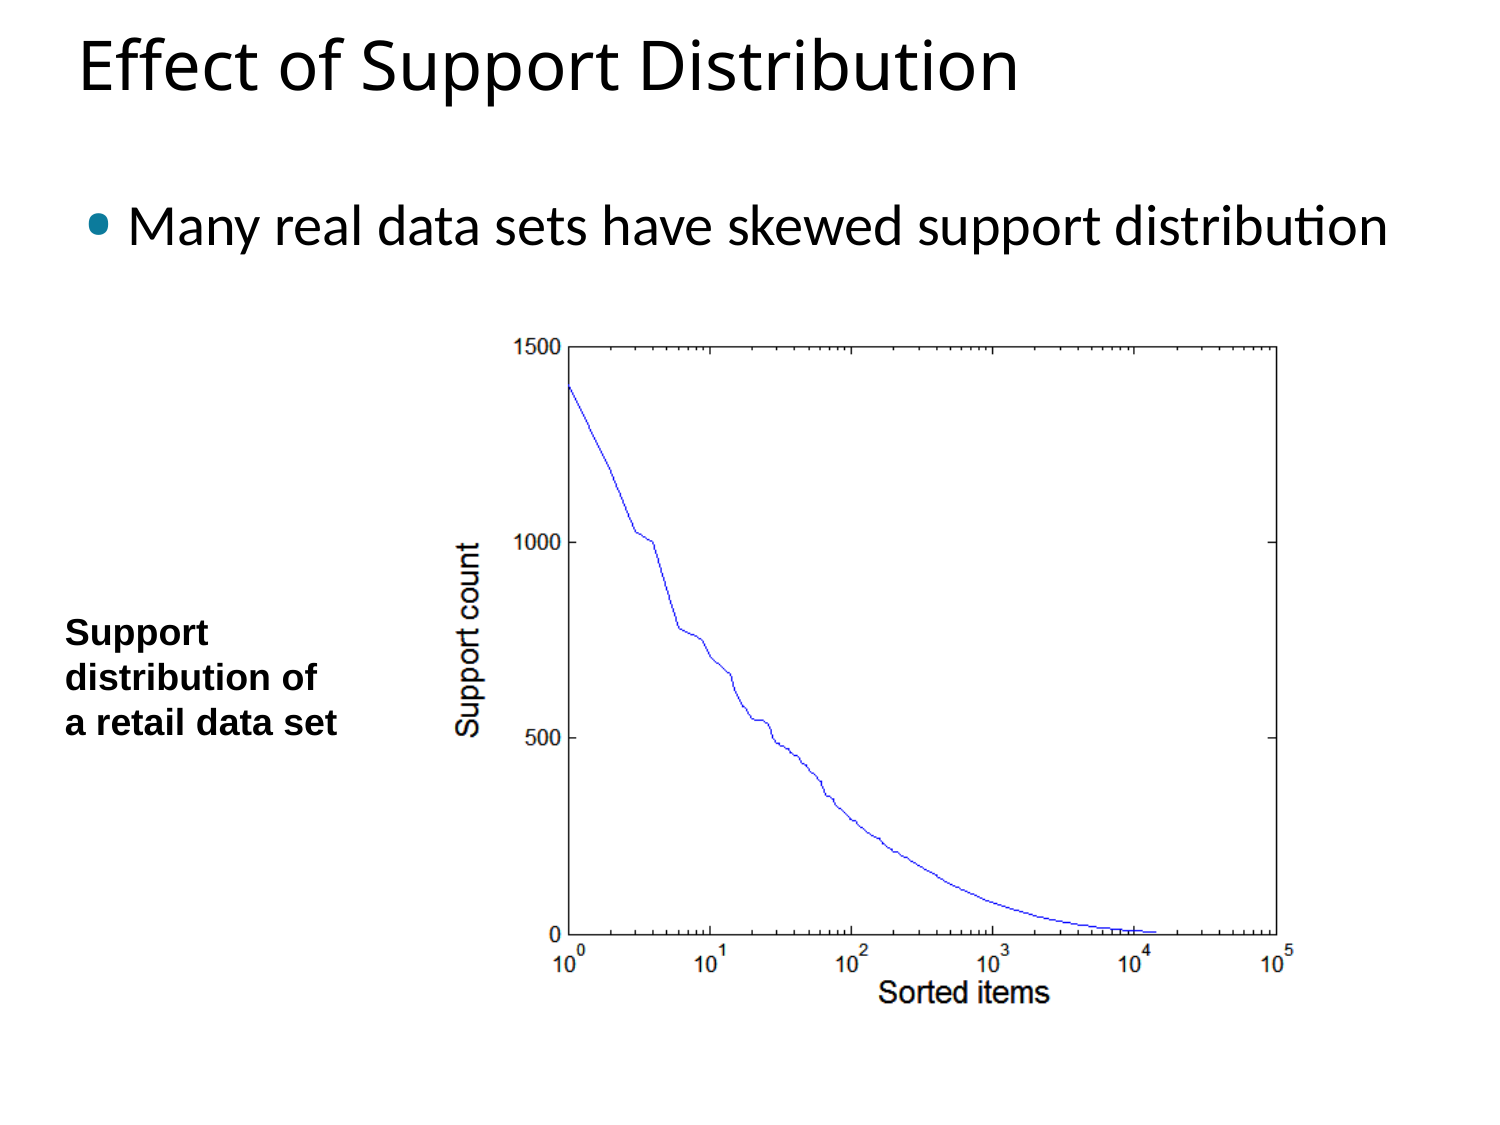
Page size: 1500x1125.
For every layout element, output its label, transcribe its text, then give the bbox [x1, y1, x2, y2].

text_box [449, 312, 1363, 1013]
text_box Support distribution of a retail data set [49, 599, 363, 751]
list Many real data sets have skewed support distribution [67, 187, 1432, 1038]
title Effect of Support Distribution [62, 22, 1421, 113]
